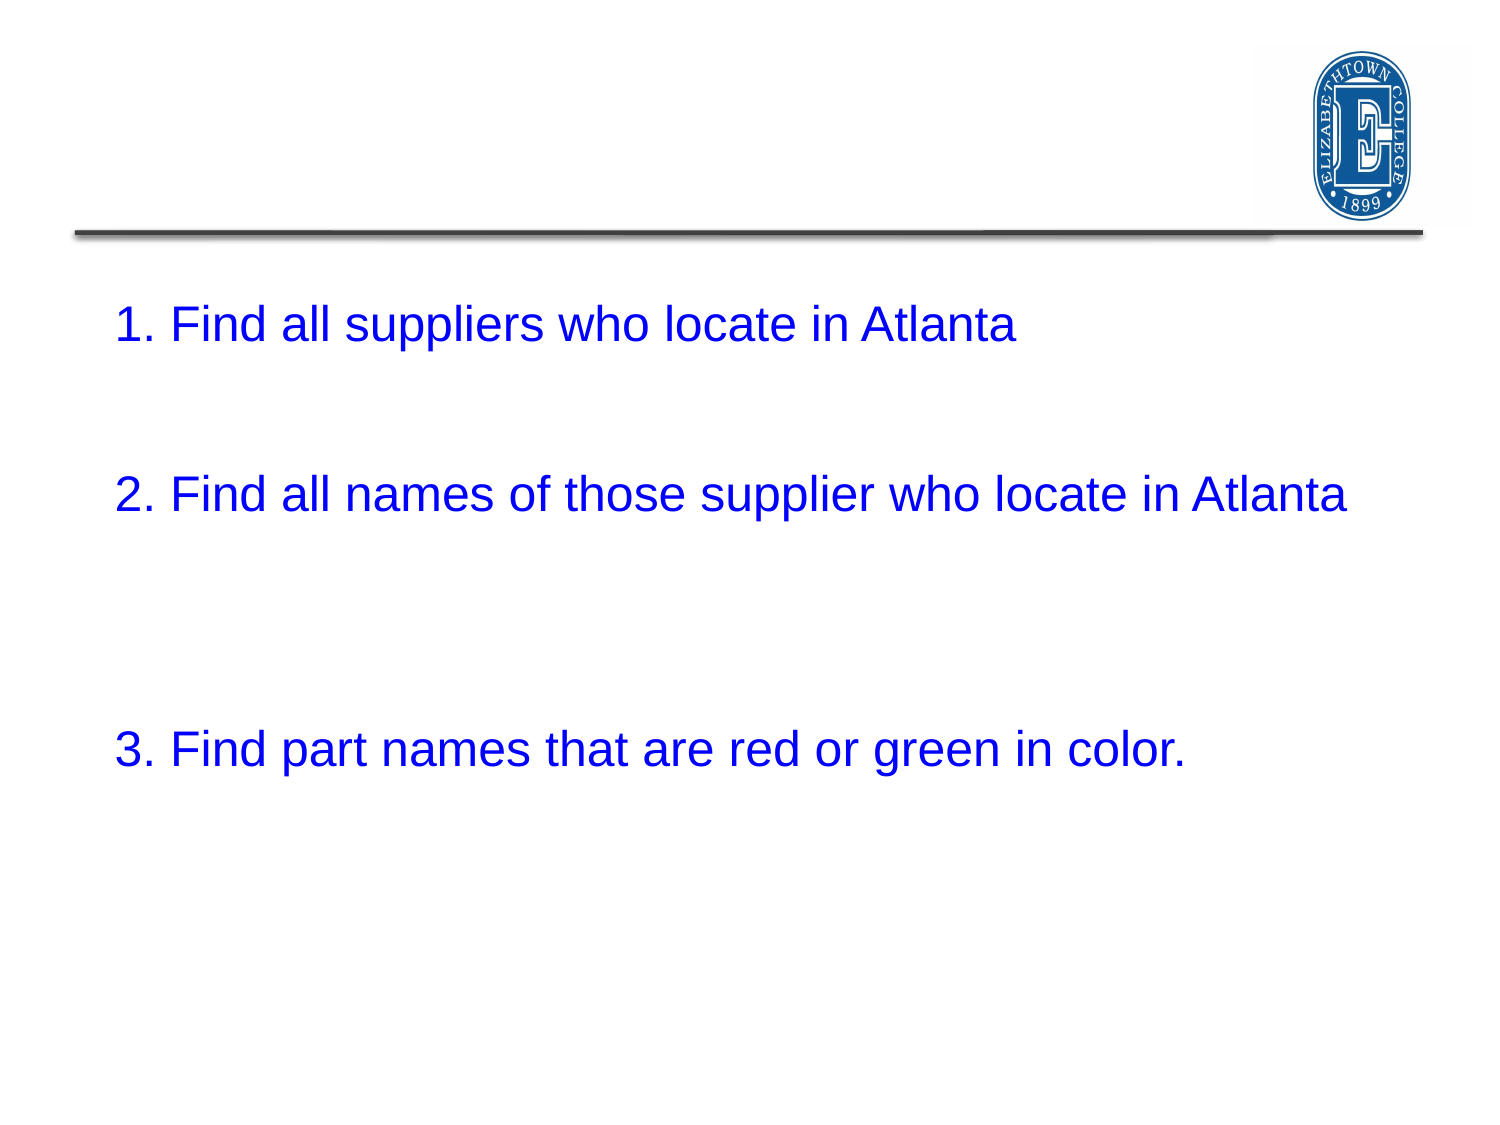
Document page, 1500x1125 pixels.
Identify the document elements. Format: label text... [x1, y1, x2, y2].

picture [1252, 44, 1474, 228]
list 1. Find all suppliers who locate in Atlanta 2. Find all names of those supplier who locate in Atlanta 3. Find part names that are red or green in color. [99, 283, 1394, 968]
